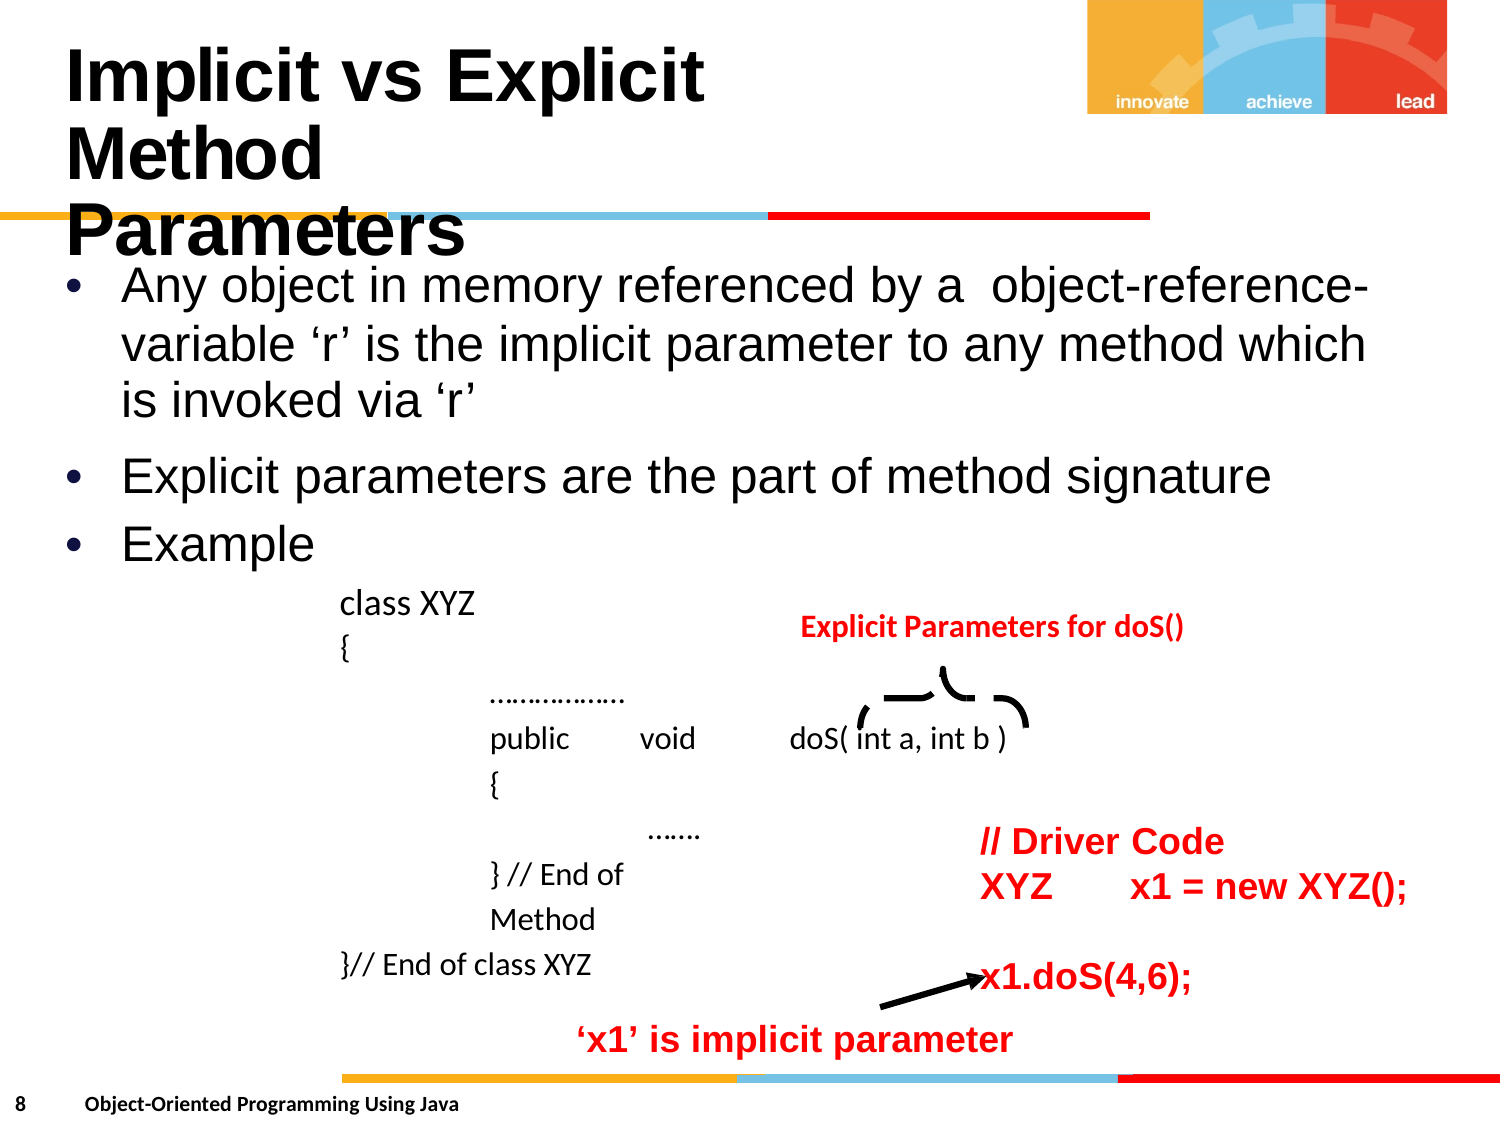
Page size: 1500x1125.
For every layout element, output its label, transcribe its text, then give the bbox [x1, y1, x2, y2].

text_box 8 [12, 1092, 34, 1122]
text_box void [637, 721, 713, 764]
text_box ……. } // End of Method }// End of class XYZ [337, 811, 784, 944]
text_box • [62, 258, 92, 313]
text_box public { [487, 721, 590, 809]
text_box XYZ(); [1295, 866, 1416, 909]
text_box XYZ [978, 866, 1061, 909]
text_box Explicit Parameters for doS() [798, 610, 1249, 652]
text_box Implicit vs Explicit Method Parameters [62, 38, 940, 193]
text_box // Driver Code [978, 821, 1232, 864]
text_box • • [62, 450, 92, 577]
text_box [1087, 0, 1448, 114]
text_box object-reference- [989, 258, 1380, 313]
text_box x1 = new [1128, 866, 1295, 909]
text_box doS( int a, int b ) [787, 721, 1049, 764]
text_box variable ‘r’ is the implicit parameter to any method which is invoked via ‘r’ [119, 318, 1374, 433]
text_box Explicit parameters are the Example class XYZ { ……………… [119, 450, 726, 719]
text_box x1.doS(4,6); ‘x1’ is implicit parameter [574, 956, 1201, 1065]
text_box Object-Oriented Programming Using Java [82, 1092, 519, 1122]
text_box [860, 668, 1026, 721]
text_box part of method signature [727, 450, 1282, 505]
text_box Any object in memory referenced by a [119, 258, 973, 313]
